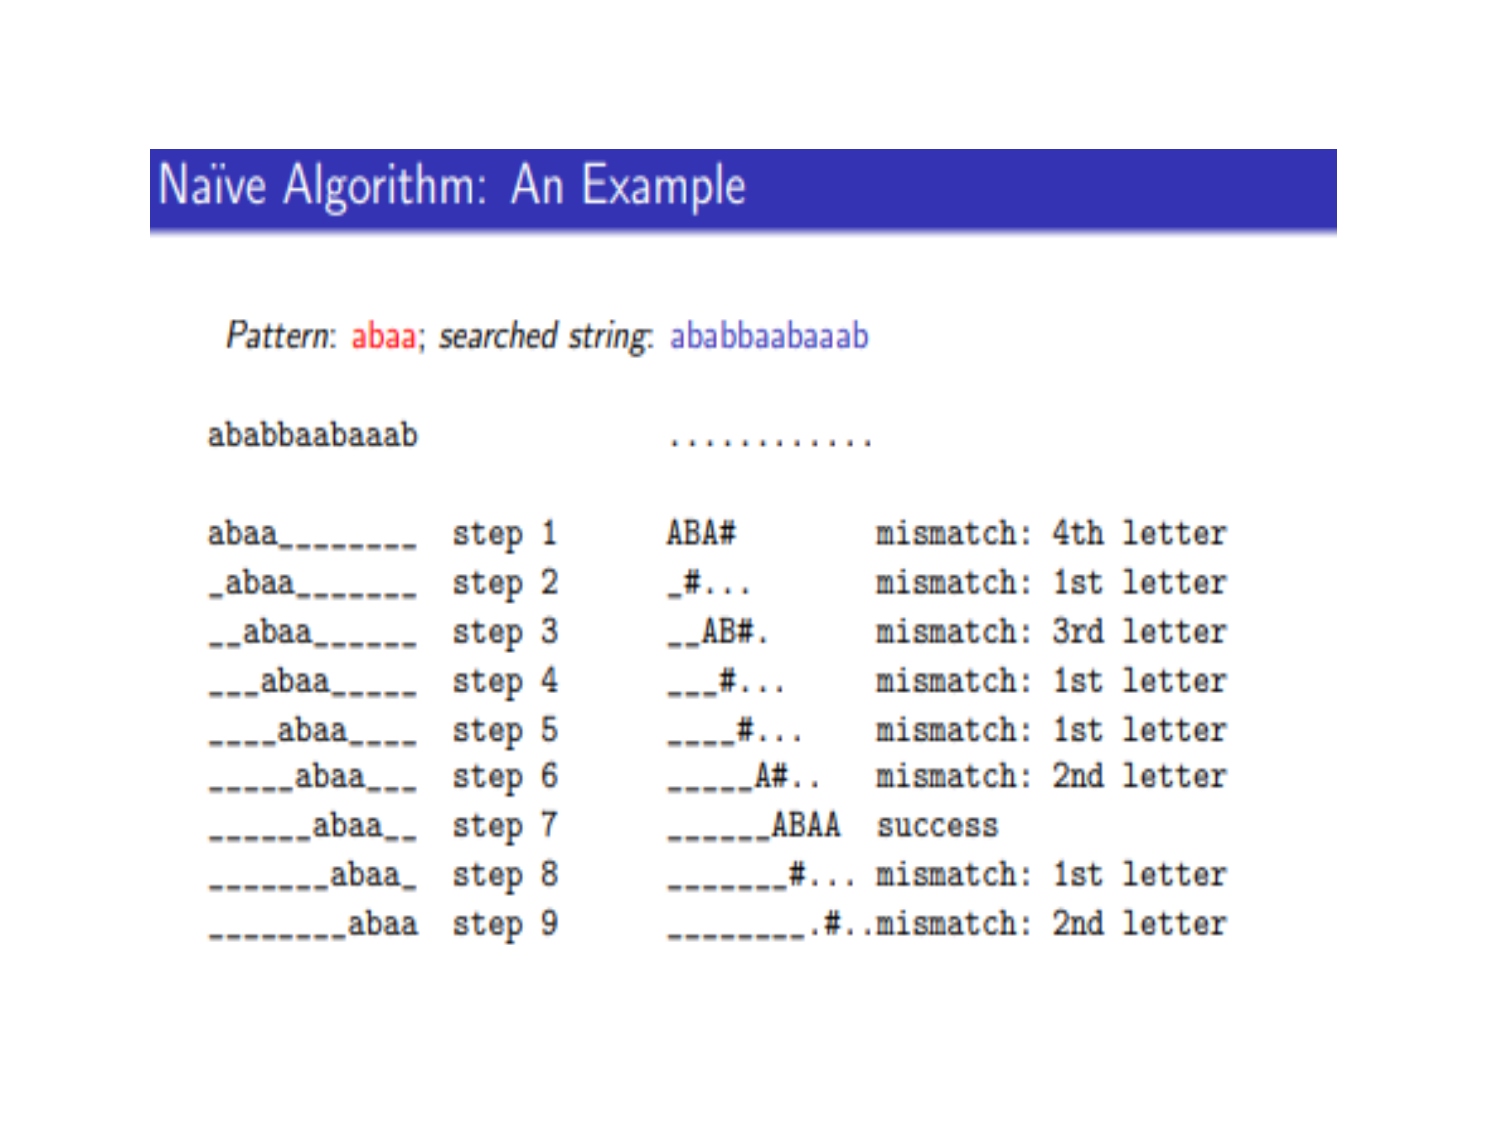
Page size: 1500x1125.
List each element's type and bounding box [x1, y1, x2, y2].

picture [149, 149, 1337, 988]
